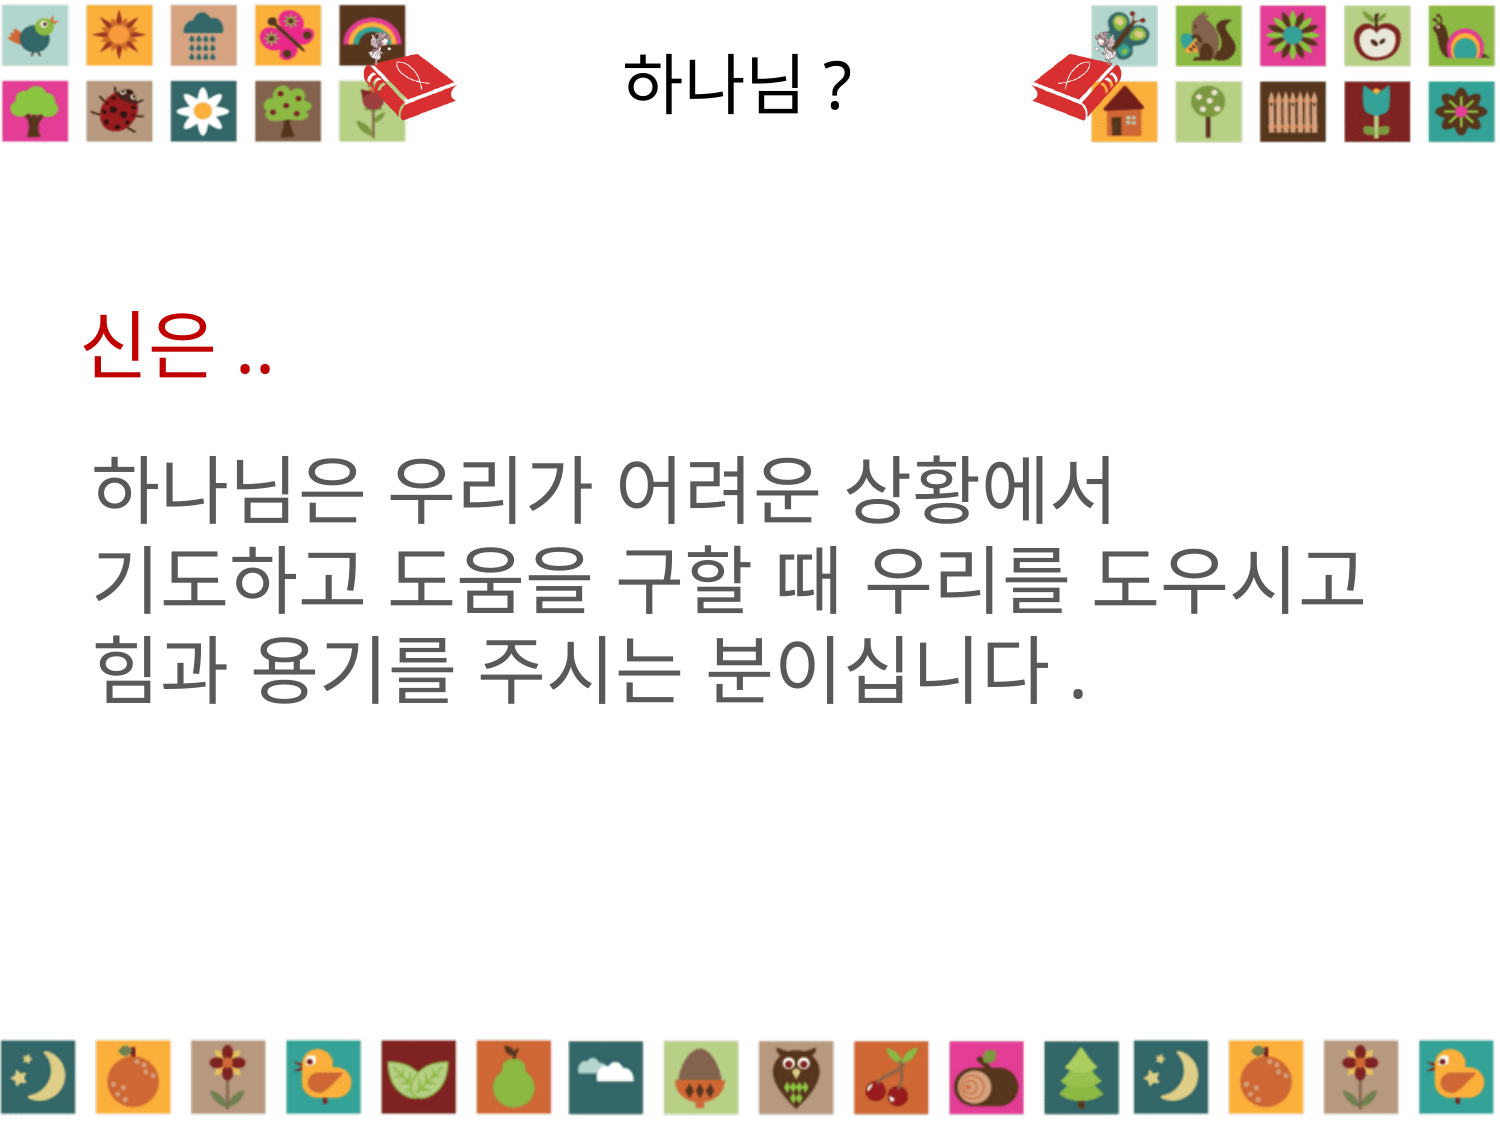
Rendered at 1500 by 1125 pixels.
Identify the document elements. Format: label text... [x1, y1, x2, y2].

text_box 신은.. [64, 290, 1412, 396]
text_box 하나님? [489, 35, 999, 131]
picture [0, 3, 489, 150]
text_box 하나님은 우리가 어려운 상황에서 기도하고 도움을 구할 때 우리를 도우시고 힘과 용기를 주시는 분이십니다. [76, 436, 1424, 722]
picture [1000, 3, 1500, 150]
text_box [0, 1028, 1500, 1118]
